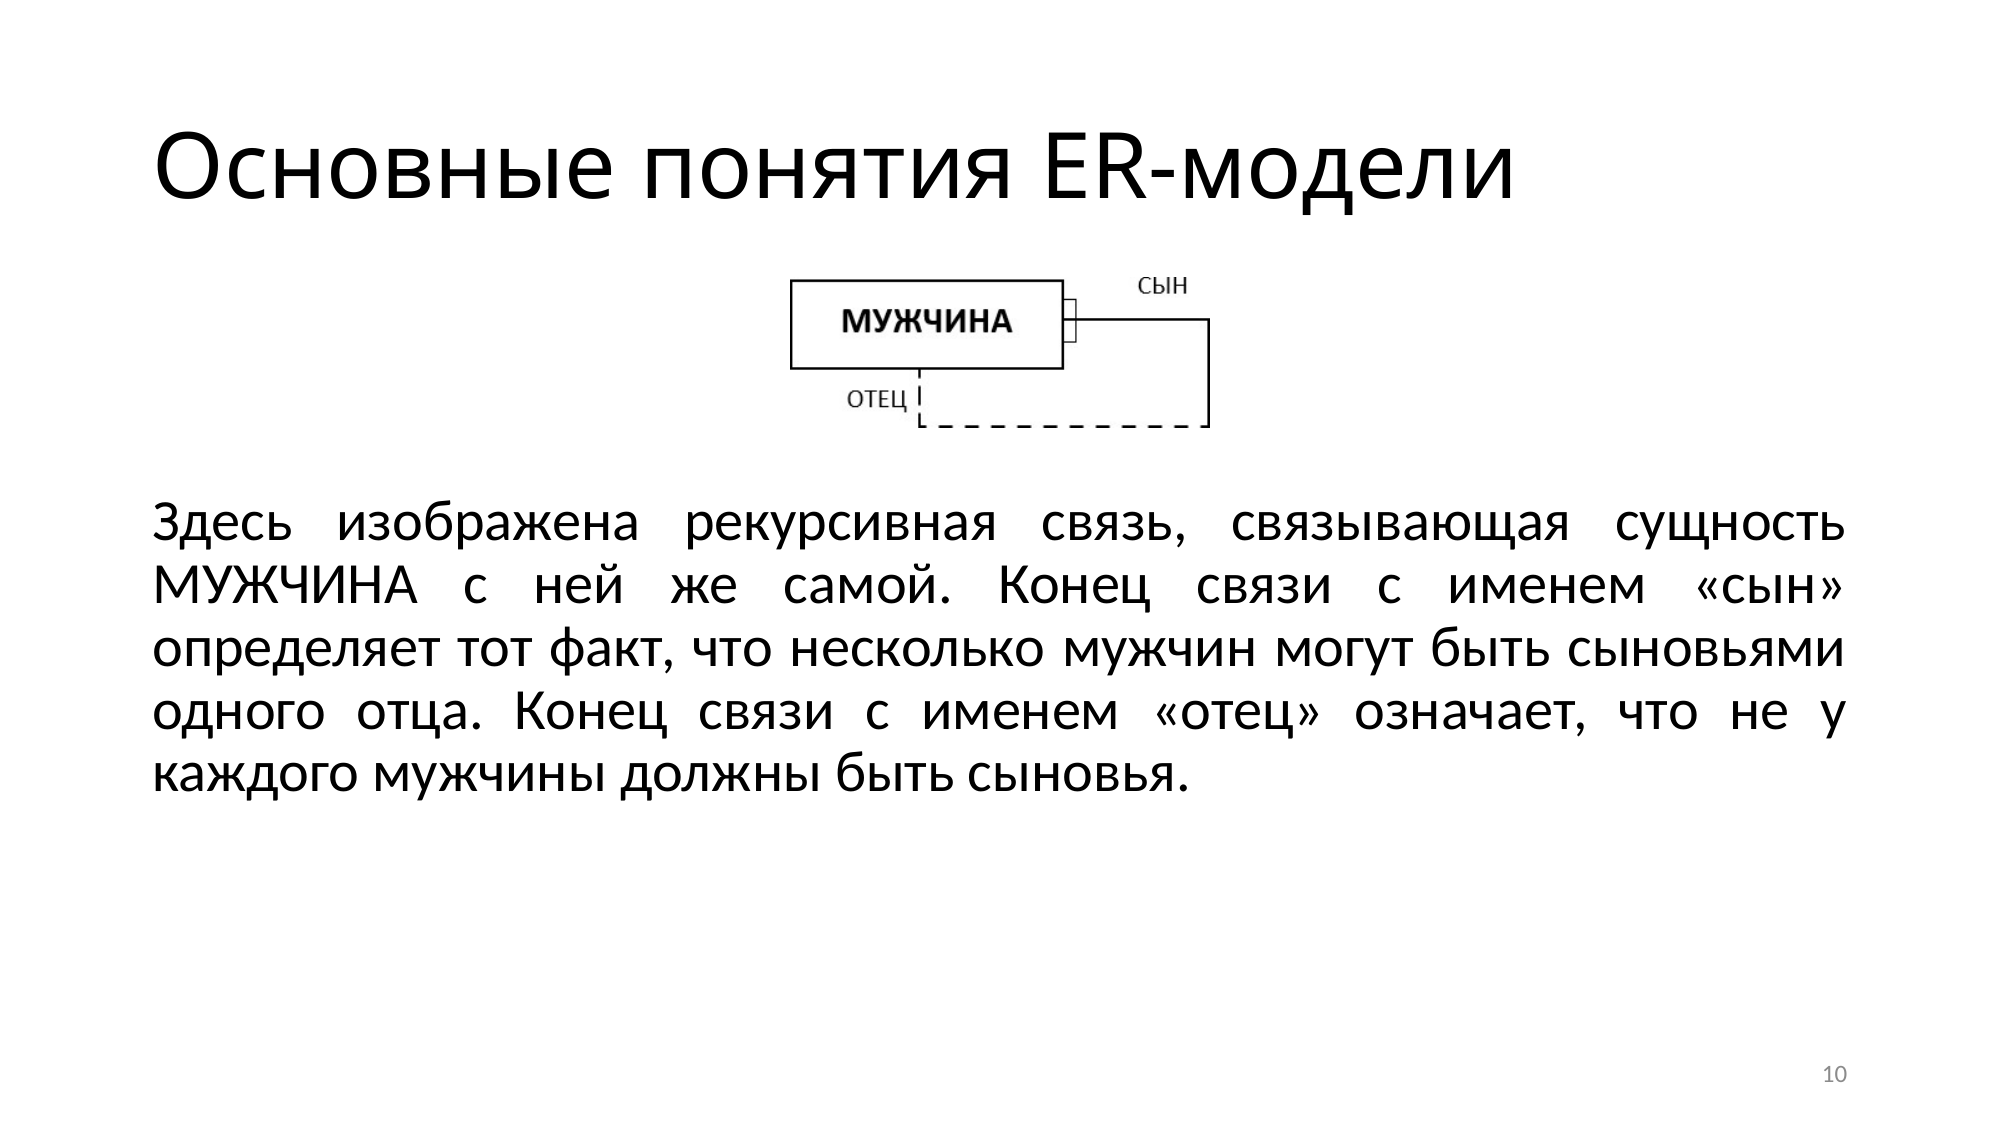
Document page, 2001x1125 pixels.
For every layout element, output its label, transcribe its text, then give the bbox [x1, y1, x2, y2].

list Здесь изображена рекурсивная связь, связывающая сущность МУЖЧИНА с ней же самой. Конец связи с именем «сын» определяет тот факт, что несколько мужчин могут быть сыновьями одного отца. Конец связи с именем «отец» означает, что не у каждого мужчины должны быть сыновья. [137, 482, 1863, 1014]
slide_number 10 [1412, 1042, 1863, 1103]
picture [790, 277, 1210, 429]
title Основные понятия ER-модели [137, 59, 1863, 278]
